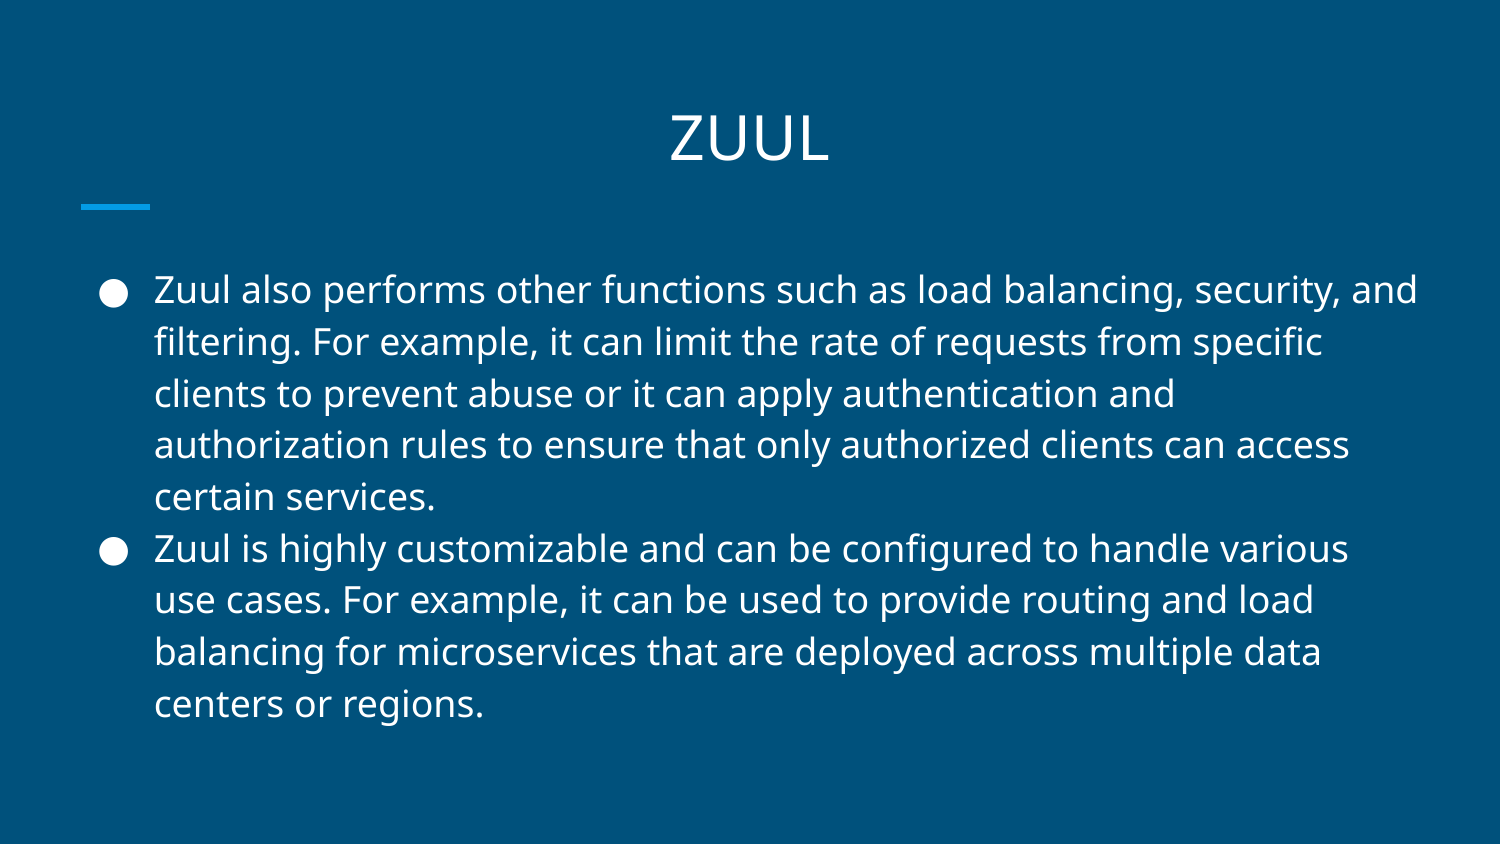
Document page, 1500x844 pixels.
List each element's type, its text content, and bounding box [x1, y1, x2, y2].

title ZUUL [63, 75, 1437, 188]
list Zuul also performs other functions such as load balancing, security, and filtering. For example, it can limit the rate of requests from specific clients to prevent abuse or it can apply authentication and authorization rules to ensure that only authorized clients can access certain services. Zuul is highly customizable and can be configured to handle various use cases. For example, it can be used to provide routing and load balancing for microservices that are deployed across multiple data centers or regions. [63, 244, 1437, 750]
